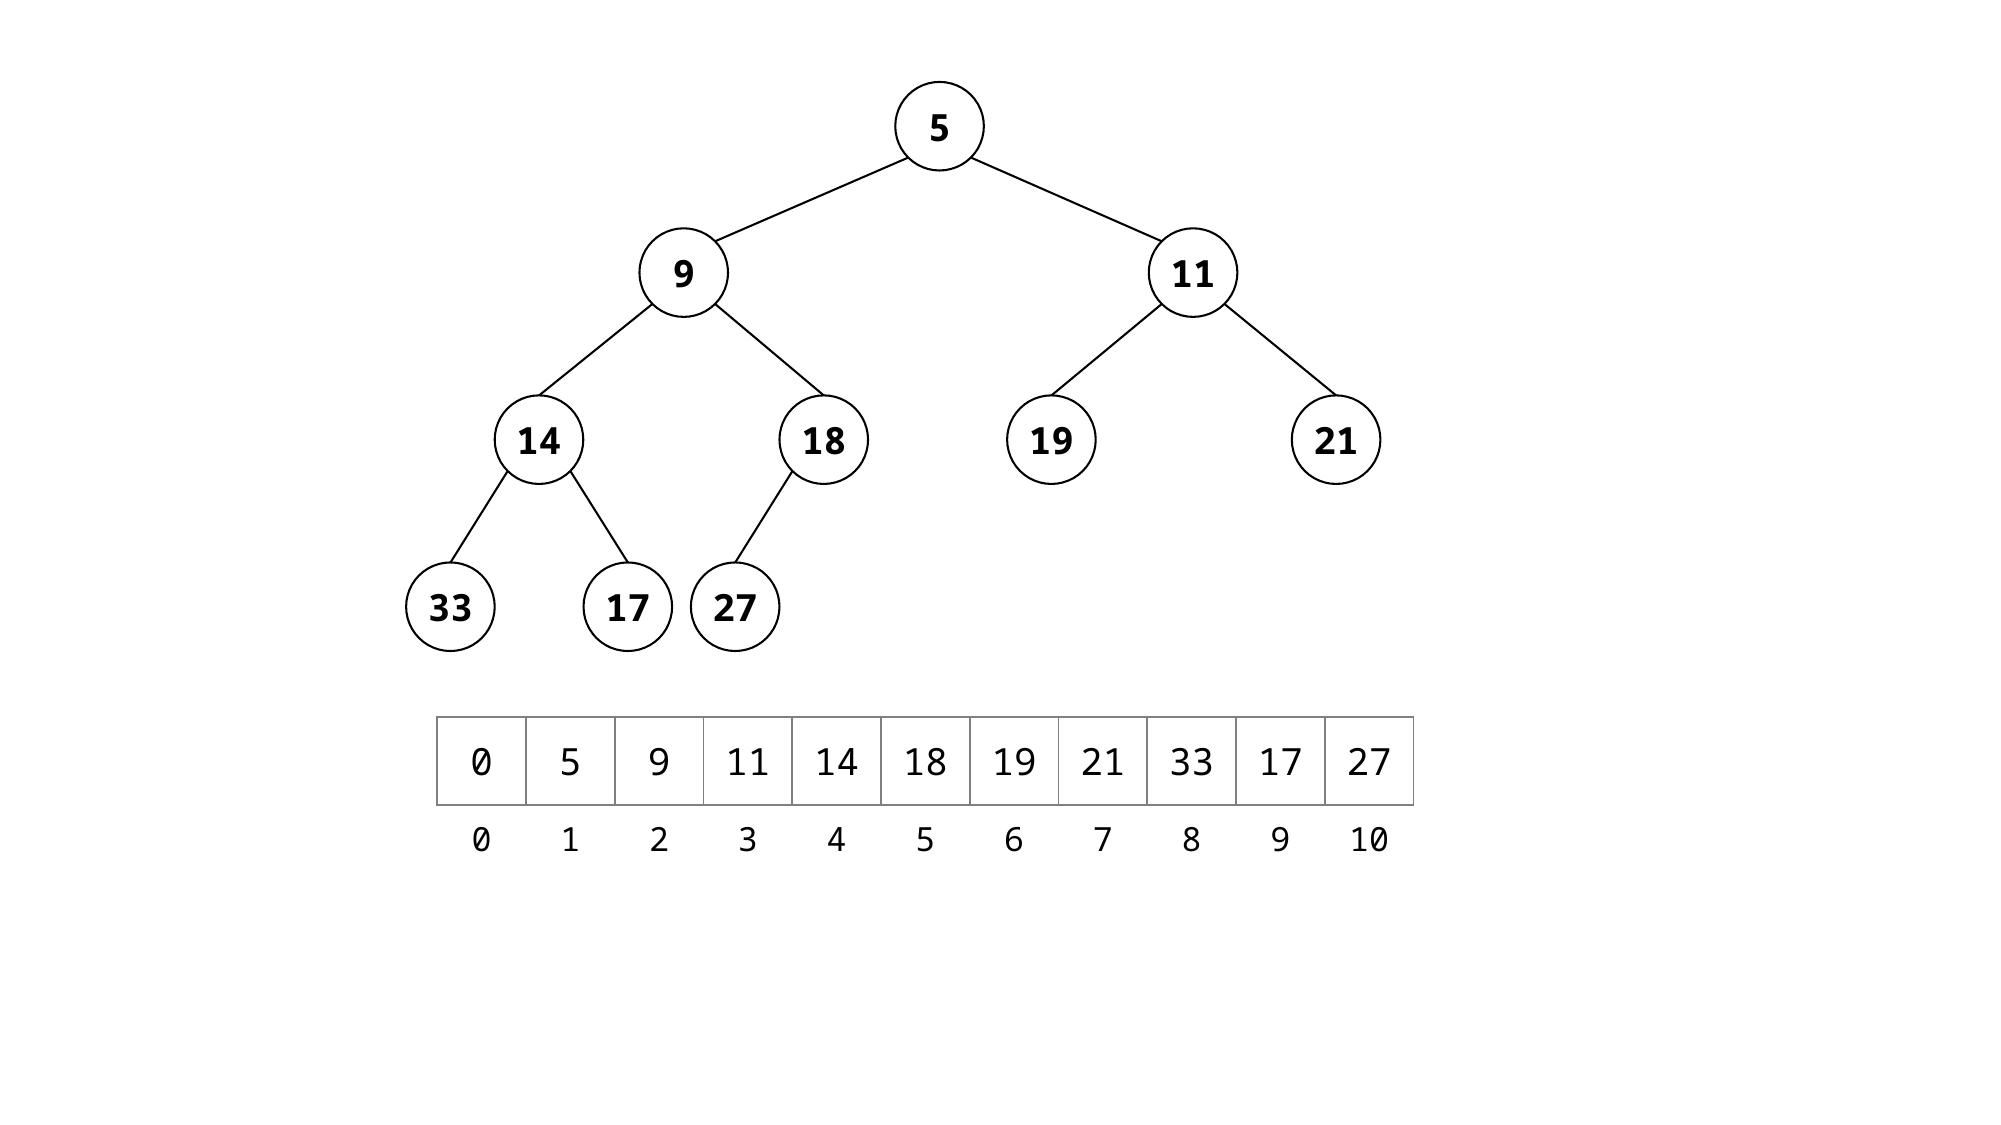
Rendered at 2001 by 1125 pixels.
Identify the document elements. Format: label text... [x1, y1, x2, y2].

table_header 10 [1325, 808, 1414, 868]
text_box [970, 157, 1162, 242]
table_header 4 [792, 808, 881, 868]
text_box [450, 470, 508, 563]
text_box 14 [493, 394, 585, 485]
text_box 18 [778, 394, 870, 485]
table_header 0 [437, 808, 526, 868]
table_header 6 [970, 808, 1059, 868]
table_header 5 [527, 718, 614, 804]
table_header 18 [882, 718, 969, 804]
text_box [1224, 303, 1337, 396]
table_header 21 [1059, 718, 1146, 804]
table_header 33 [1148, 718, 1235, 804]
text_box 11 [1147, 227, 1239, 318]
text_box 5 [894, 80, 985, 172]
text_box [715, 157, 909, 242]
table_header 0 [438, 718, 525, 804]
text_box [1051, 303, 1162, 396]
table_header 7 [1059, 808, 1147, 868]
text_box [539, 303, 653, 396]
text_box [735, 470, 793, 563]
table_header 27 [1326, 718, 1413, 804]
text_box 33 [405, 561, 496, 653]
text_box 21 [1290, 394, 1382, 485]
table_header 3 [704, 808, 792, 868]
table_header 1 [526, 808, 615, 868]
table_header 11 [704, 718, 791, 804]
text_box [570, 470, 628, 563]
table_header 8 [1147, 808, 1236, 868]
table_header 9 [616, 718, 703, 804]
text_box 27 [689, 561, 781, 653]
table_header 14 [793, 718, 880, 804]
text_box 19 [1006, 394, 1097, 485]
table_header 17 [1237, 718, 1324, 804]
text_box 9 [638, 227, 730, 318]
text_box 17 [582, 561, 674, 653]
table_header 9 [1236, 808, 1325, 868]
table_header 19 [971, 718, 1058, 804]
table_header 5 [881, 808, 970, 868]
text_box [715, 303, 824, 396]
table_header 2 [615, 808, 704, 868]
